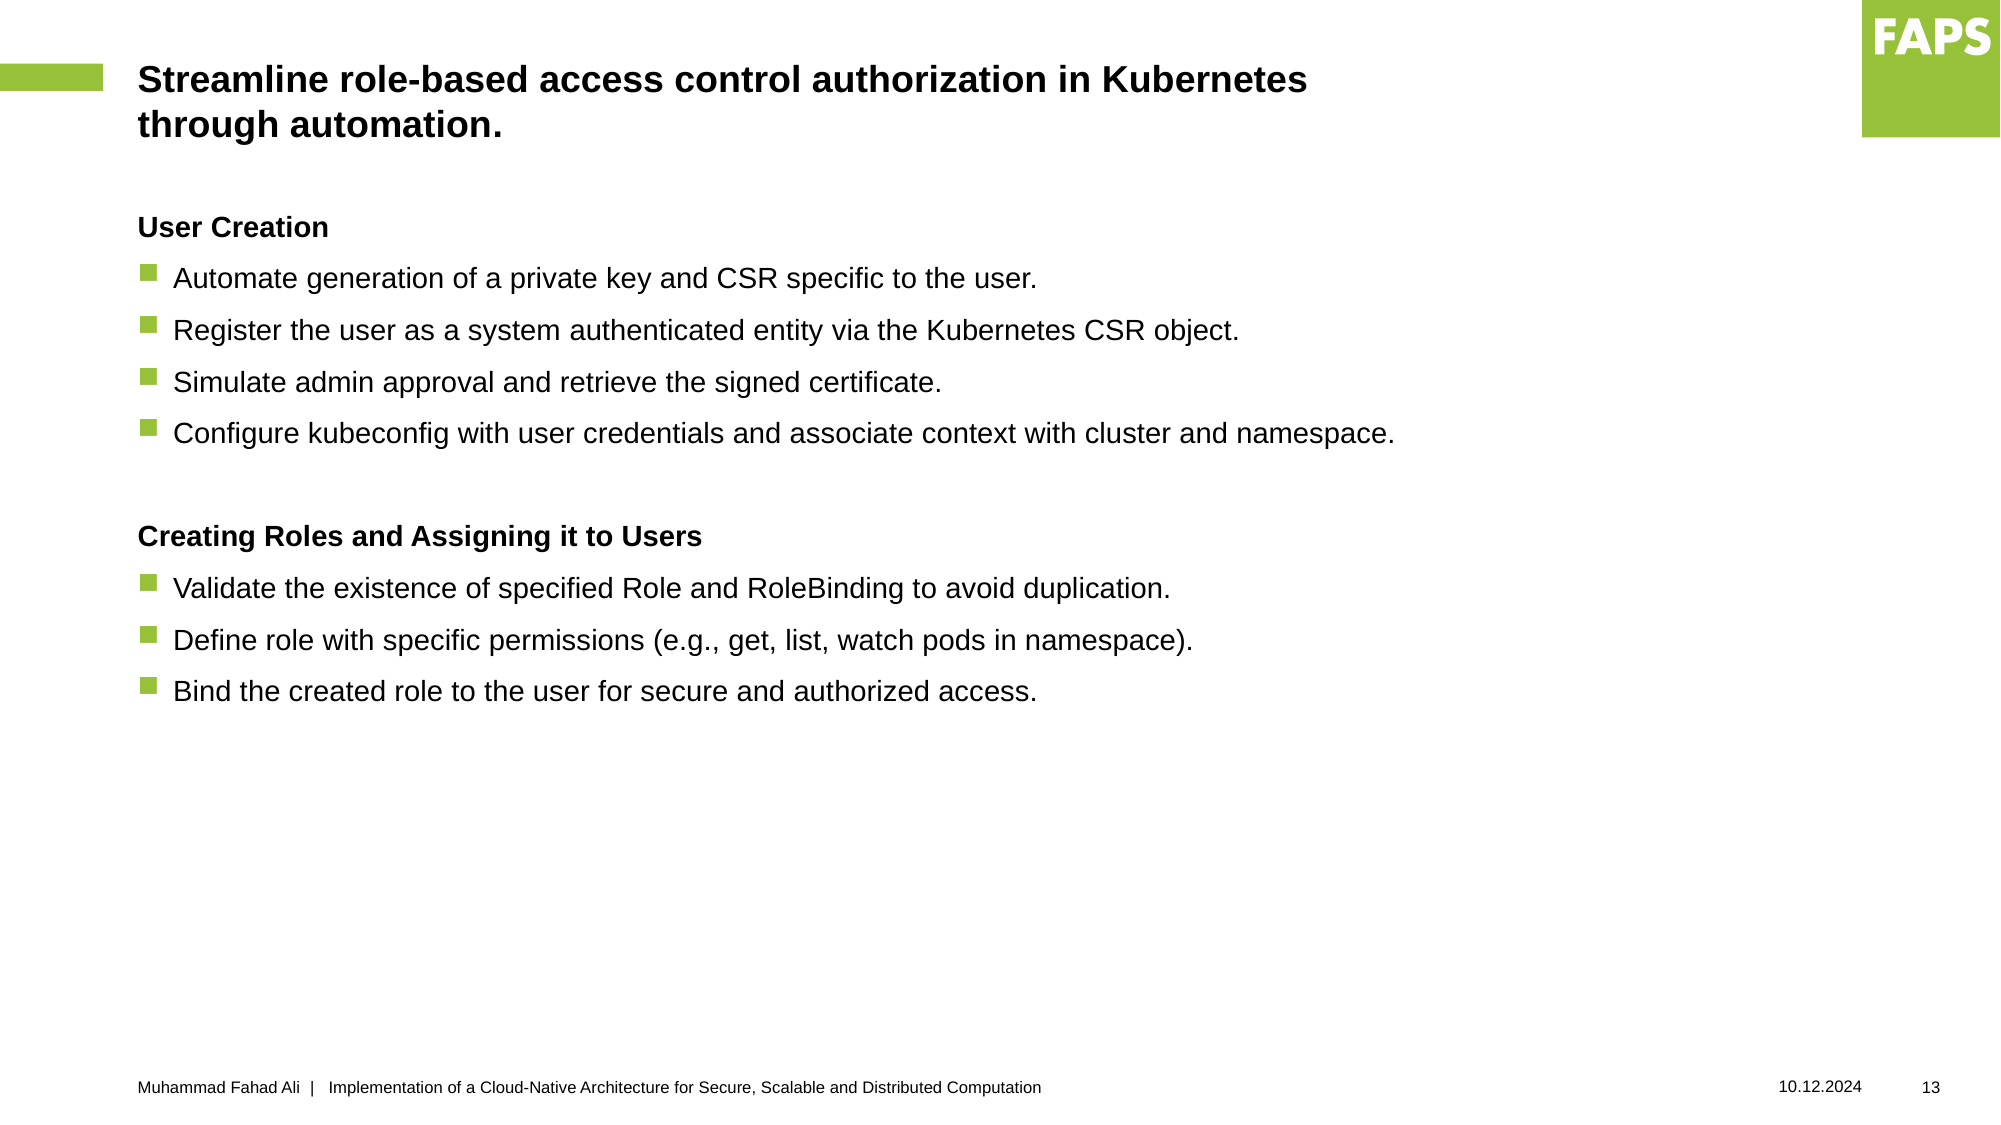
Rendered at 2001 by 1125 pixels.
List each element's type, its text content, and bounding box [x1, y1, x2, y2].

footer Muhammad Fahad Ali | Implementation of a Cloud-Native Architecture for Secure, Scalable and Distributed Computation [137, 1076, 1599, 1098]
text_box User Creation Automate generation of a private key and CSR specific to the user. Register the user as a system authenticated entity via the Kubernetes CSR object. Simulate admin approval and retrieve the signed certificate. Configure kubeconfig with user credentials and associate context with cluster and namespace. Creating Roles and Assigning it to Users Validate the existence of specified Role and RoleBinding to avoid duplication. Define role with specific permissions (e.g., get, list, watch pods in namespace). Bind the created role to the user for secure and authorized access. [137, 207, 1709, 708]
title Streamline role-based access control authorization in Kubernetes through automation. [137, 54, 1449, 138]
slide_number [1599, 1076, 1862, 1098]
slide_number 13 [1862, 1076, 2000, 1098]
